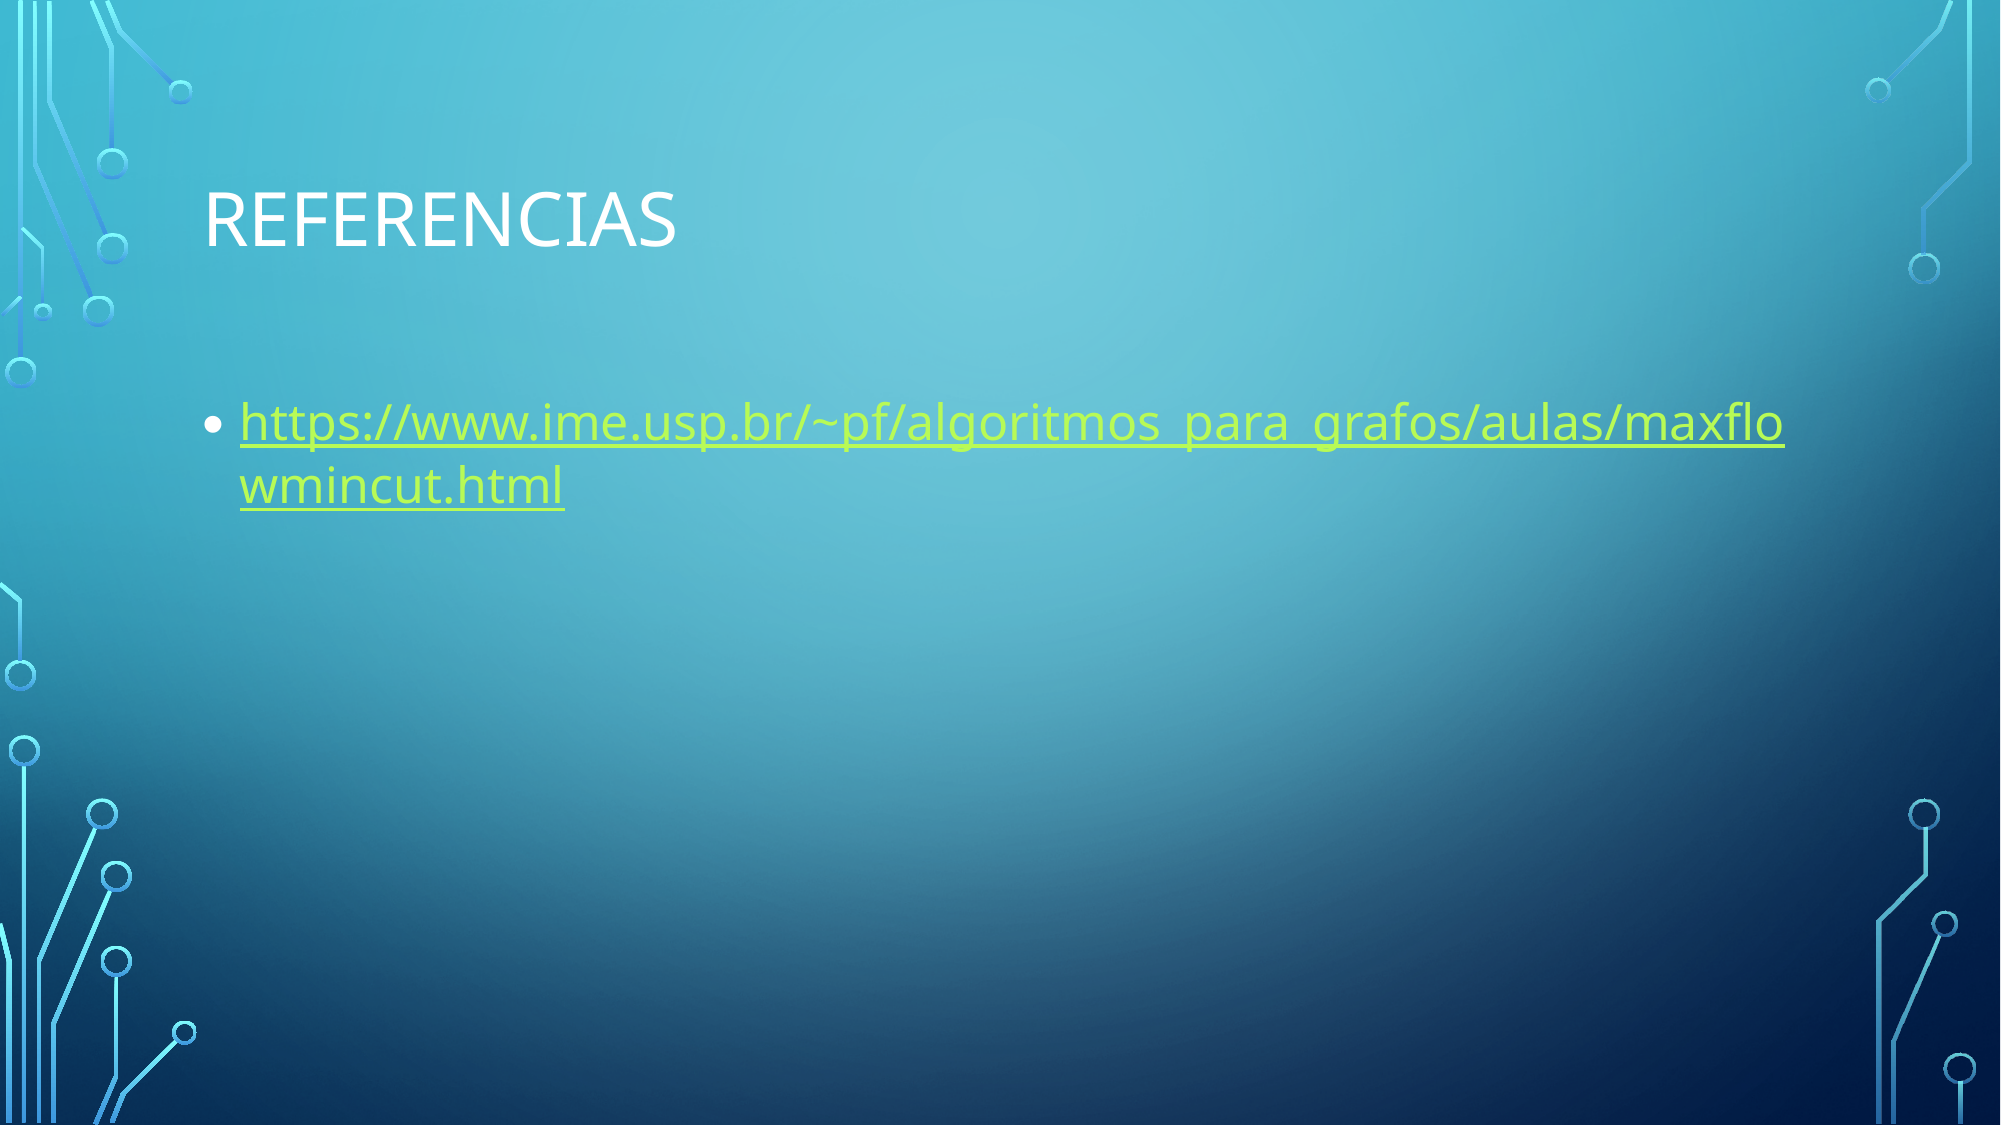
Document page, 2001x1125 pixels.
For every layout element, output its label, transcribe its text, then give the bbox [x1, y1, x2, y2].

title Referencias [187, 101, 1813, 344]
list https://www.ime.usp.br/~pf/algoritmos_para_grafos/aulas/maxflowmincut.html [187, 369, 1813, 950]
